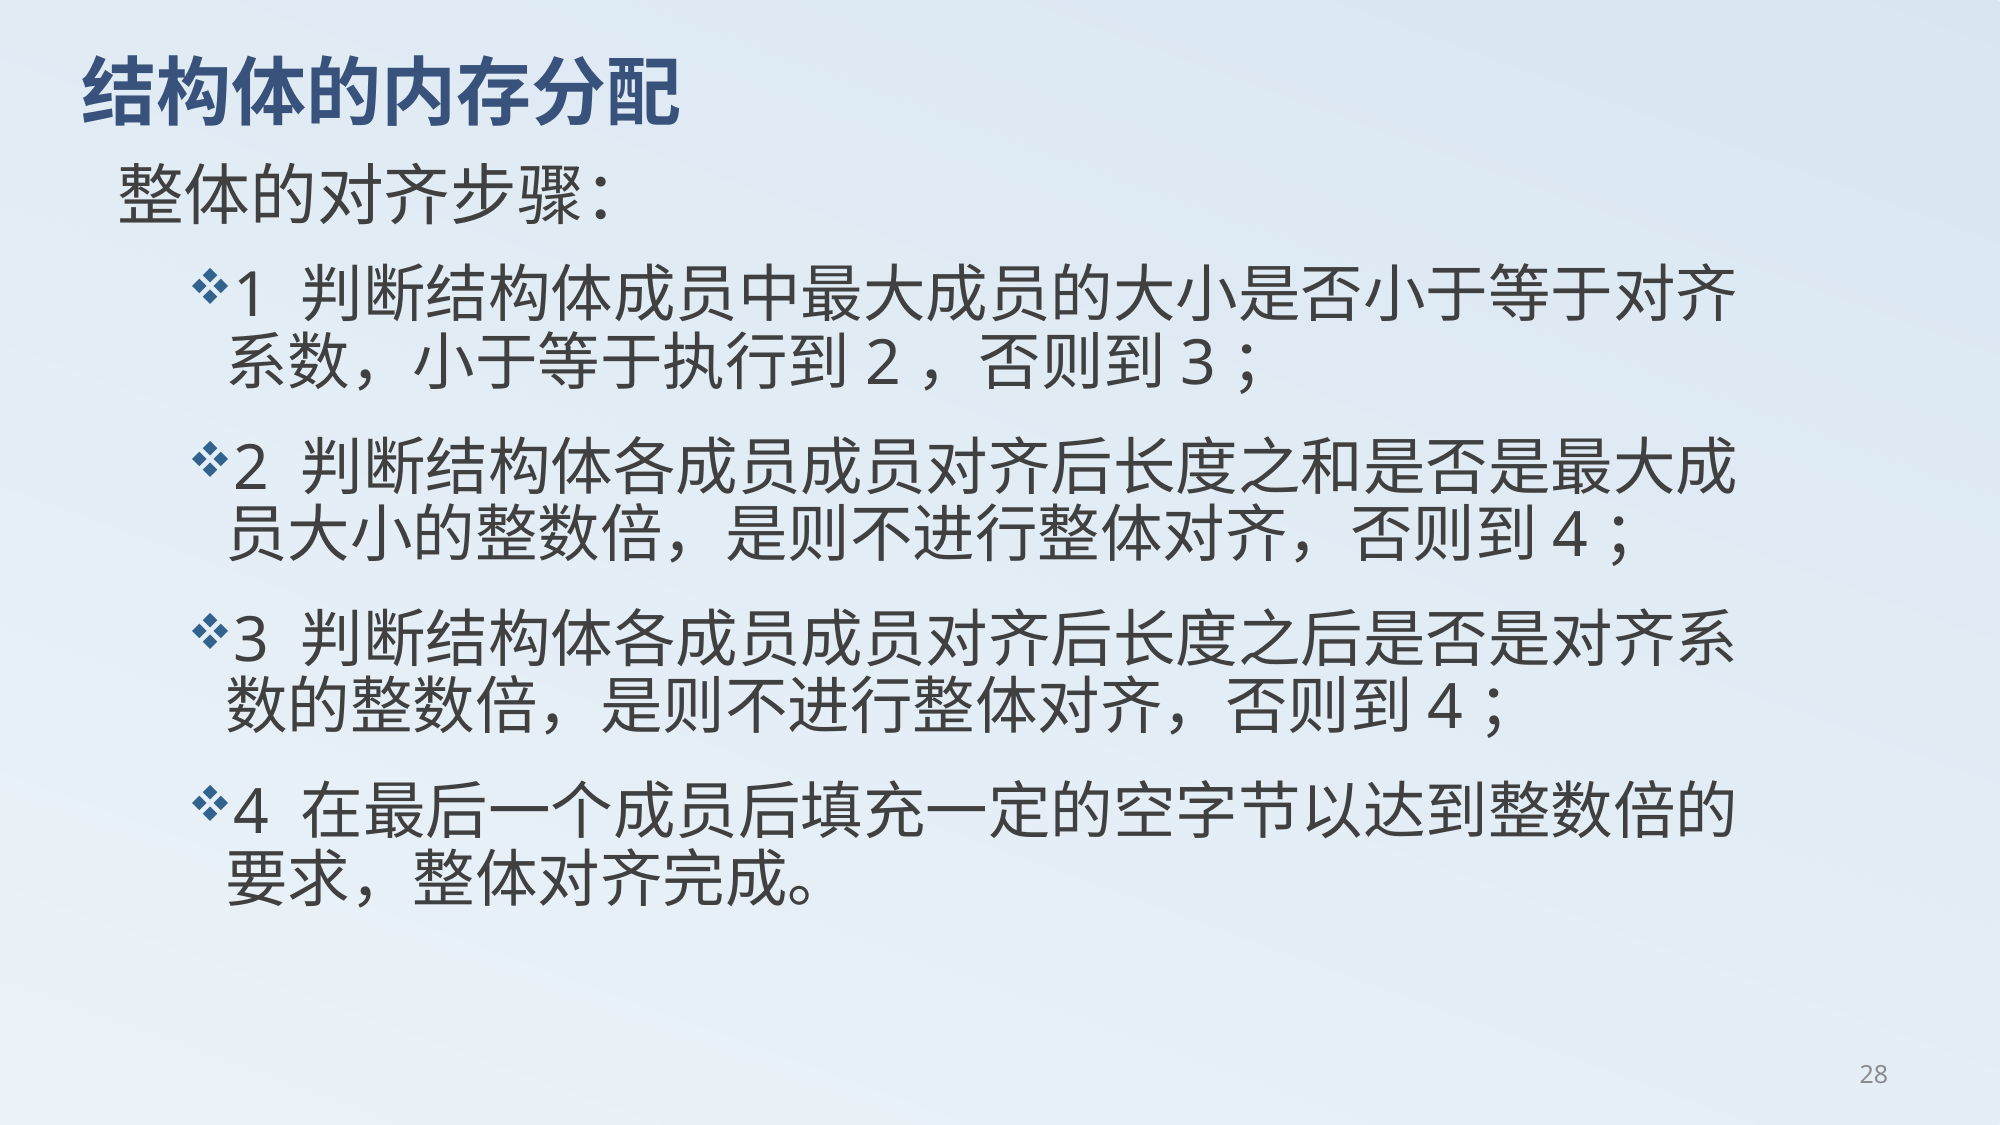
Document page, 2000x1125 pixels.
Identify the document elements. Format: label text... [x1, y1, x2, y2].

text_box 1 判断结构体成员中最大成员的大小是否小于等于对齐系数，小于等于执行到2，否则到3； 2 判断结构体各成员成员对齐后长度之和是否是最大成员大小的整数倍，是则不进行整体对齐，否则到4； 3 判断结构体各成员成员对齐后长度之后是否是对齐系数的整数倍，是则不进行整体对齐，否则到4； 4 在最后一个成员后填充一定的空字节以达到整数倍的要求，整体对齐完成。 [172, 255, 1803, 1047]
text_box 整体的对齐步骤： [101, 154, 1733, 238]
title 结构体的内存分配 [66, 54, 1867, 197]
